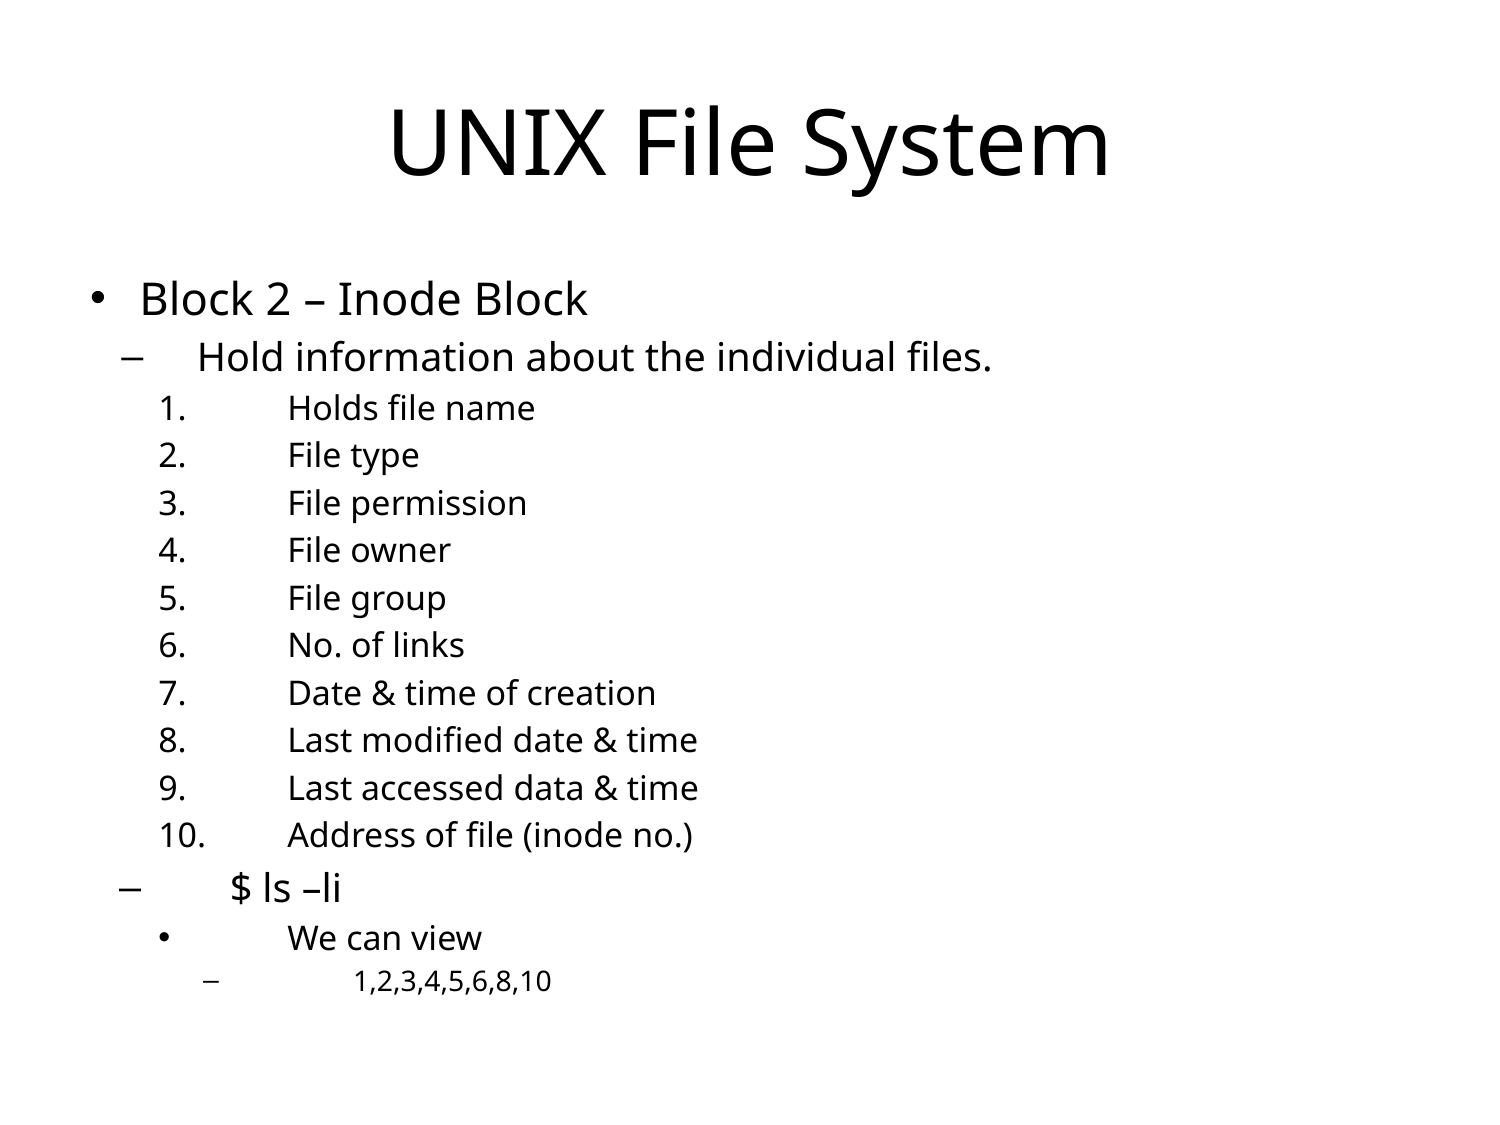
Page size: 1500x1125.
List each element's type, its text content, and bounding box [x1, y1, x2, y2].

list Block 2 – Inode Block Hold information about the individual files. Holds file name File type File permission File owner File group No. of links Date & time of creation Last modified date & time Last accessed data & time Address of file (inode no.) $ ls –li We can view 1,2,3,4,5,6,8,10 [75, 262, 1425, 1005]
title UNIX File System [75, 45, 1425, 233]
